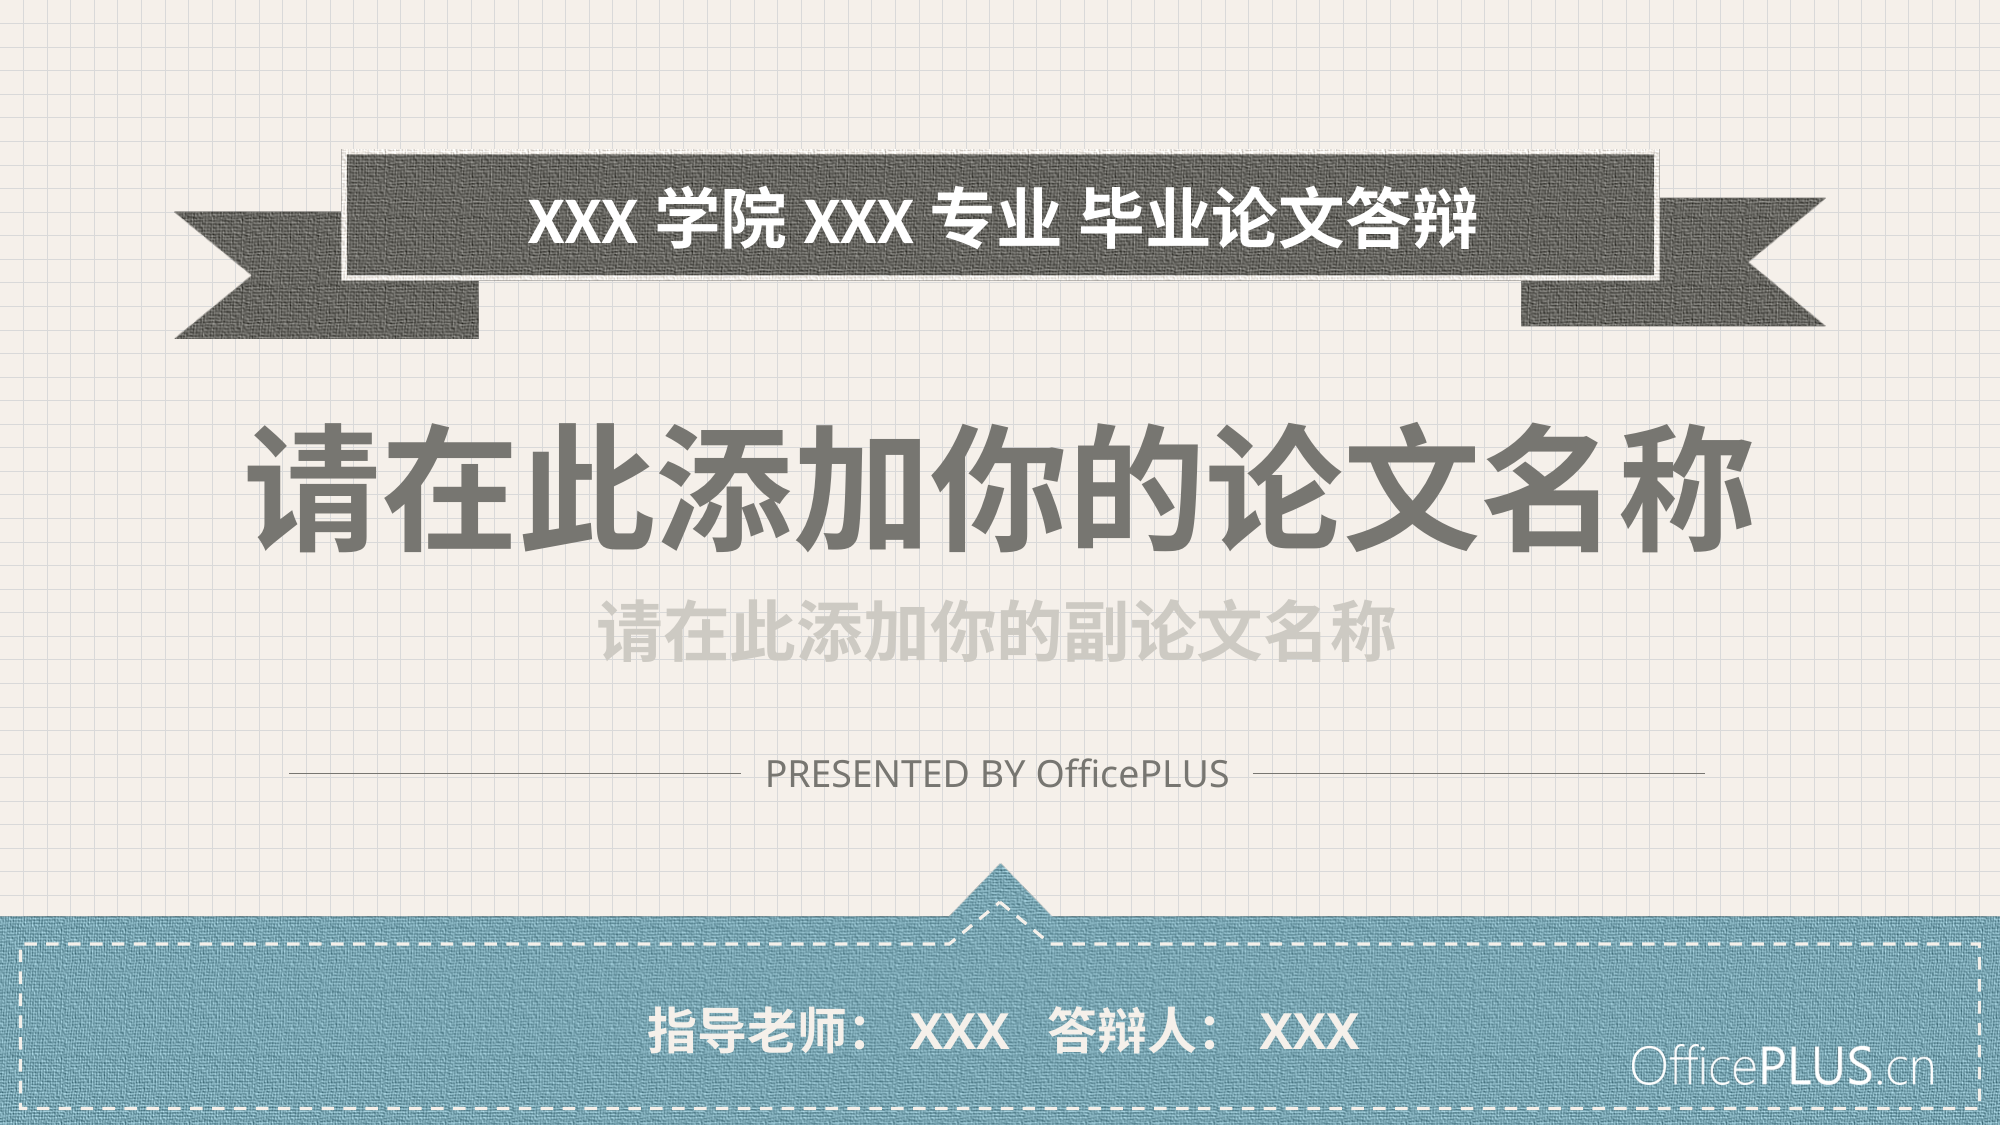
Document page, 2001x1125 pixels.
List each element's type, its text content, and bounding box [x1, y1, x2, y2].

picture [174, 149, 1826, 339]
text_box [289, 743, 1706, 804]
text_box 请在此添加你的论文名称 [228, 395, 1772, 576]
text_box 请在此添加你的副论文名称 [581, 582, 1413, 677]
picture [0, 863, 2000, 1125]
